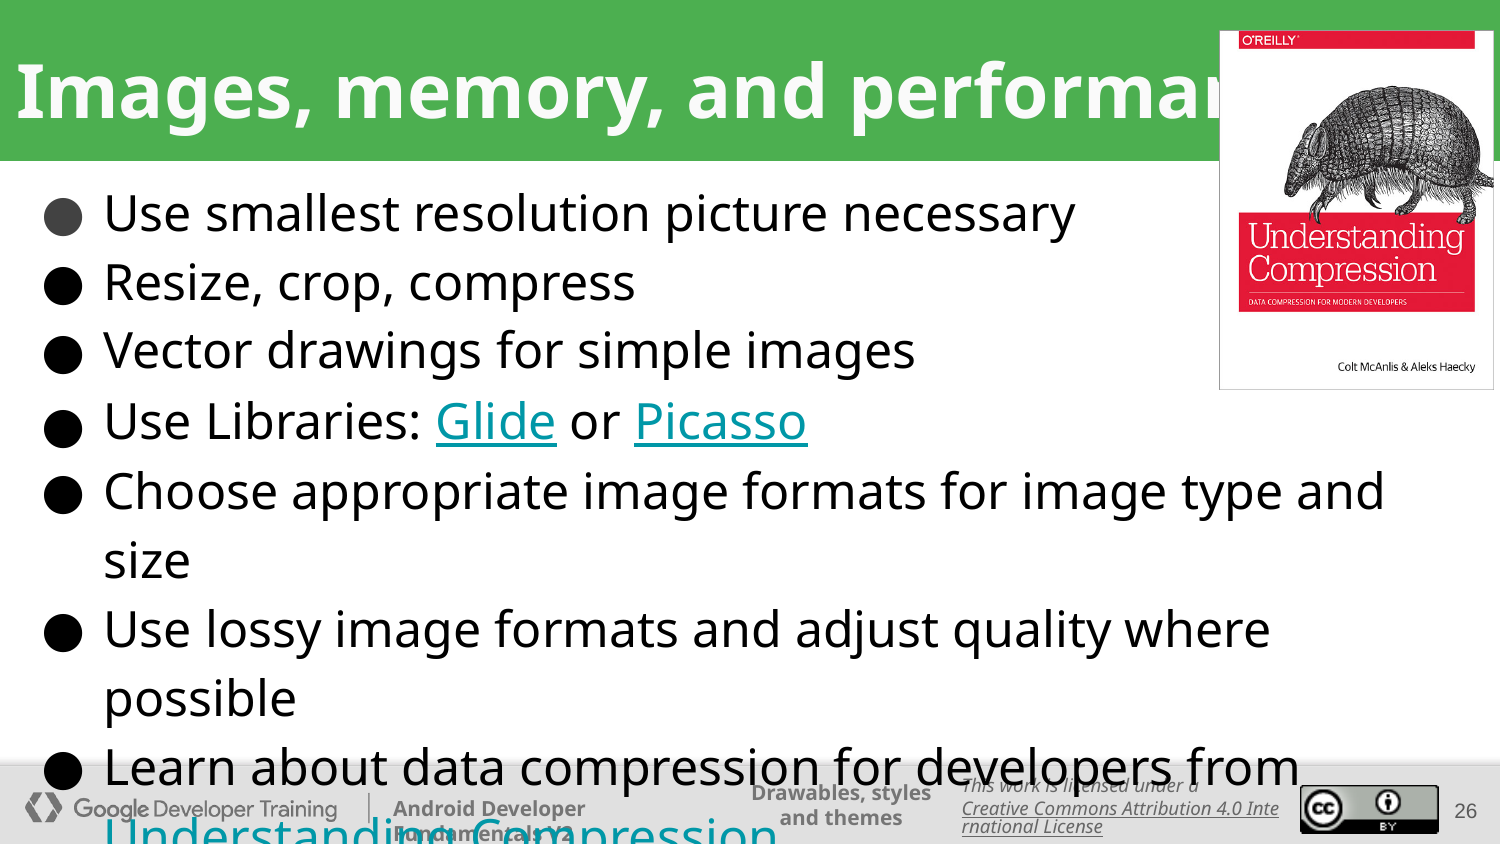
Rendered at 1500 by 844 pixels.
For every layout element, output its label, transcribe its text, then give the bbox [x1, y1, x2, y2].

title Images, memory, and performance [1, 28, 1220, 122]
slide_number ‹#› [1402, 777, 1493, 842]
picture [0, 29, 1500, 844]
list Use smallest resolution picture necessary Resize, crop, compress Vector drawings for simple images Use Libraries: Glide or Picasso [13, 157, 1281, 403]
list Choose appropriate image formats for image type and size Use lossy image formats and adjust quality where possible Learn about data compression for developers from Understanding Compression [13, 435, 1472, 756]
